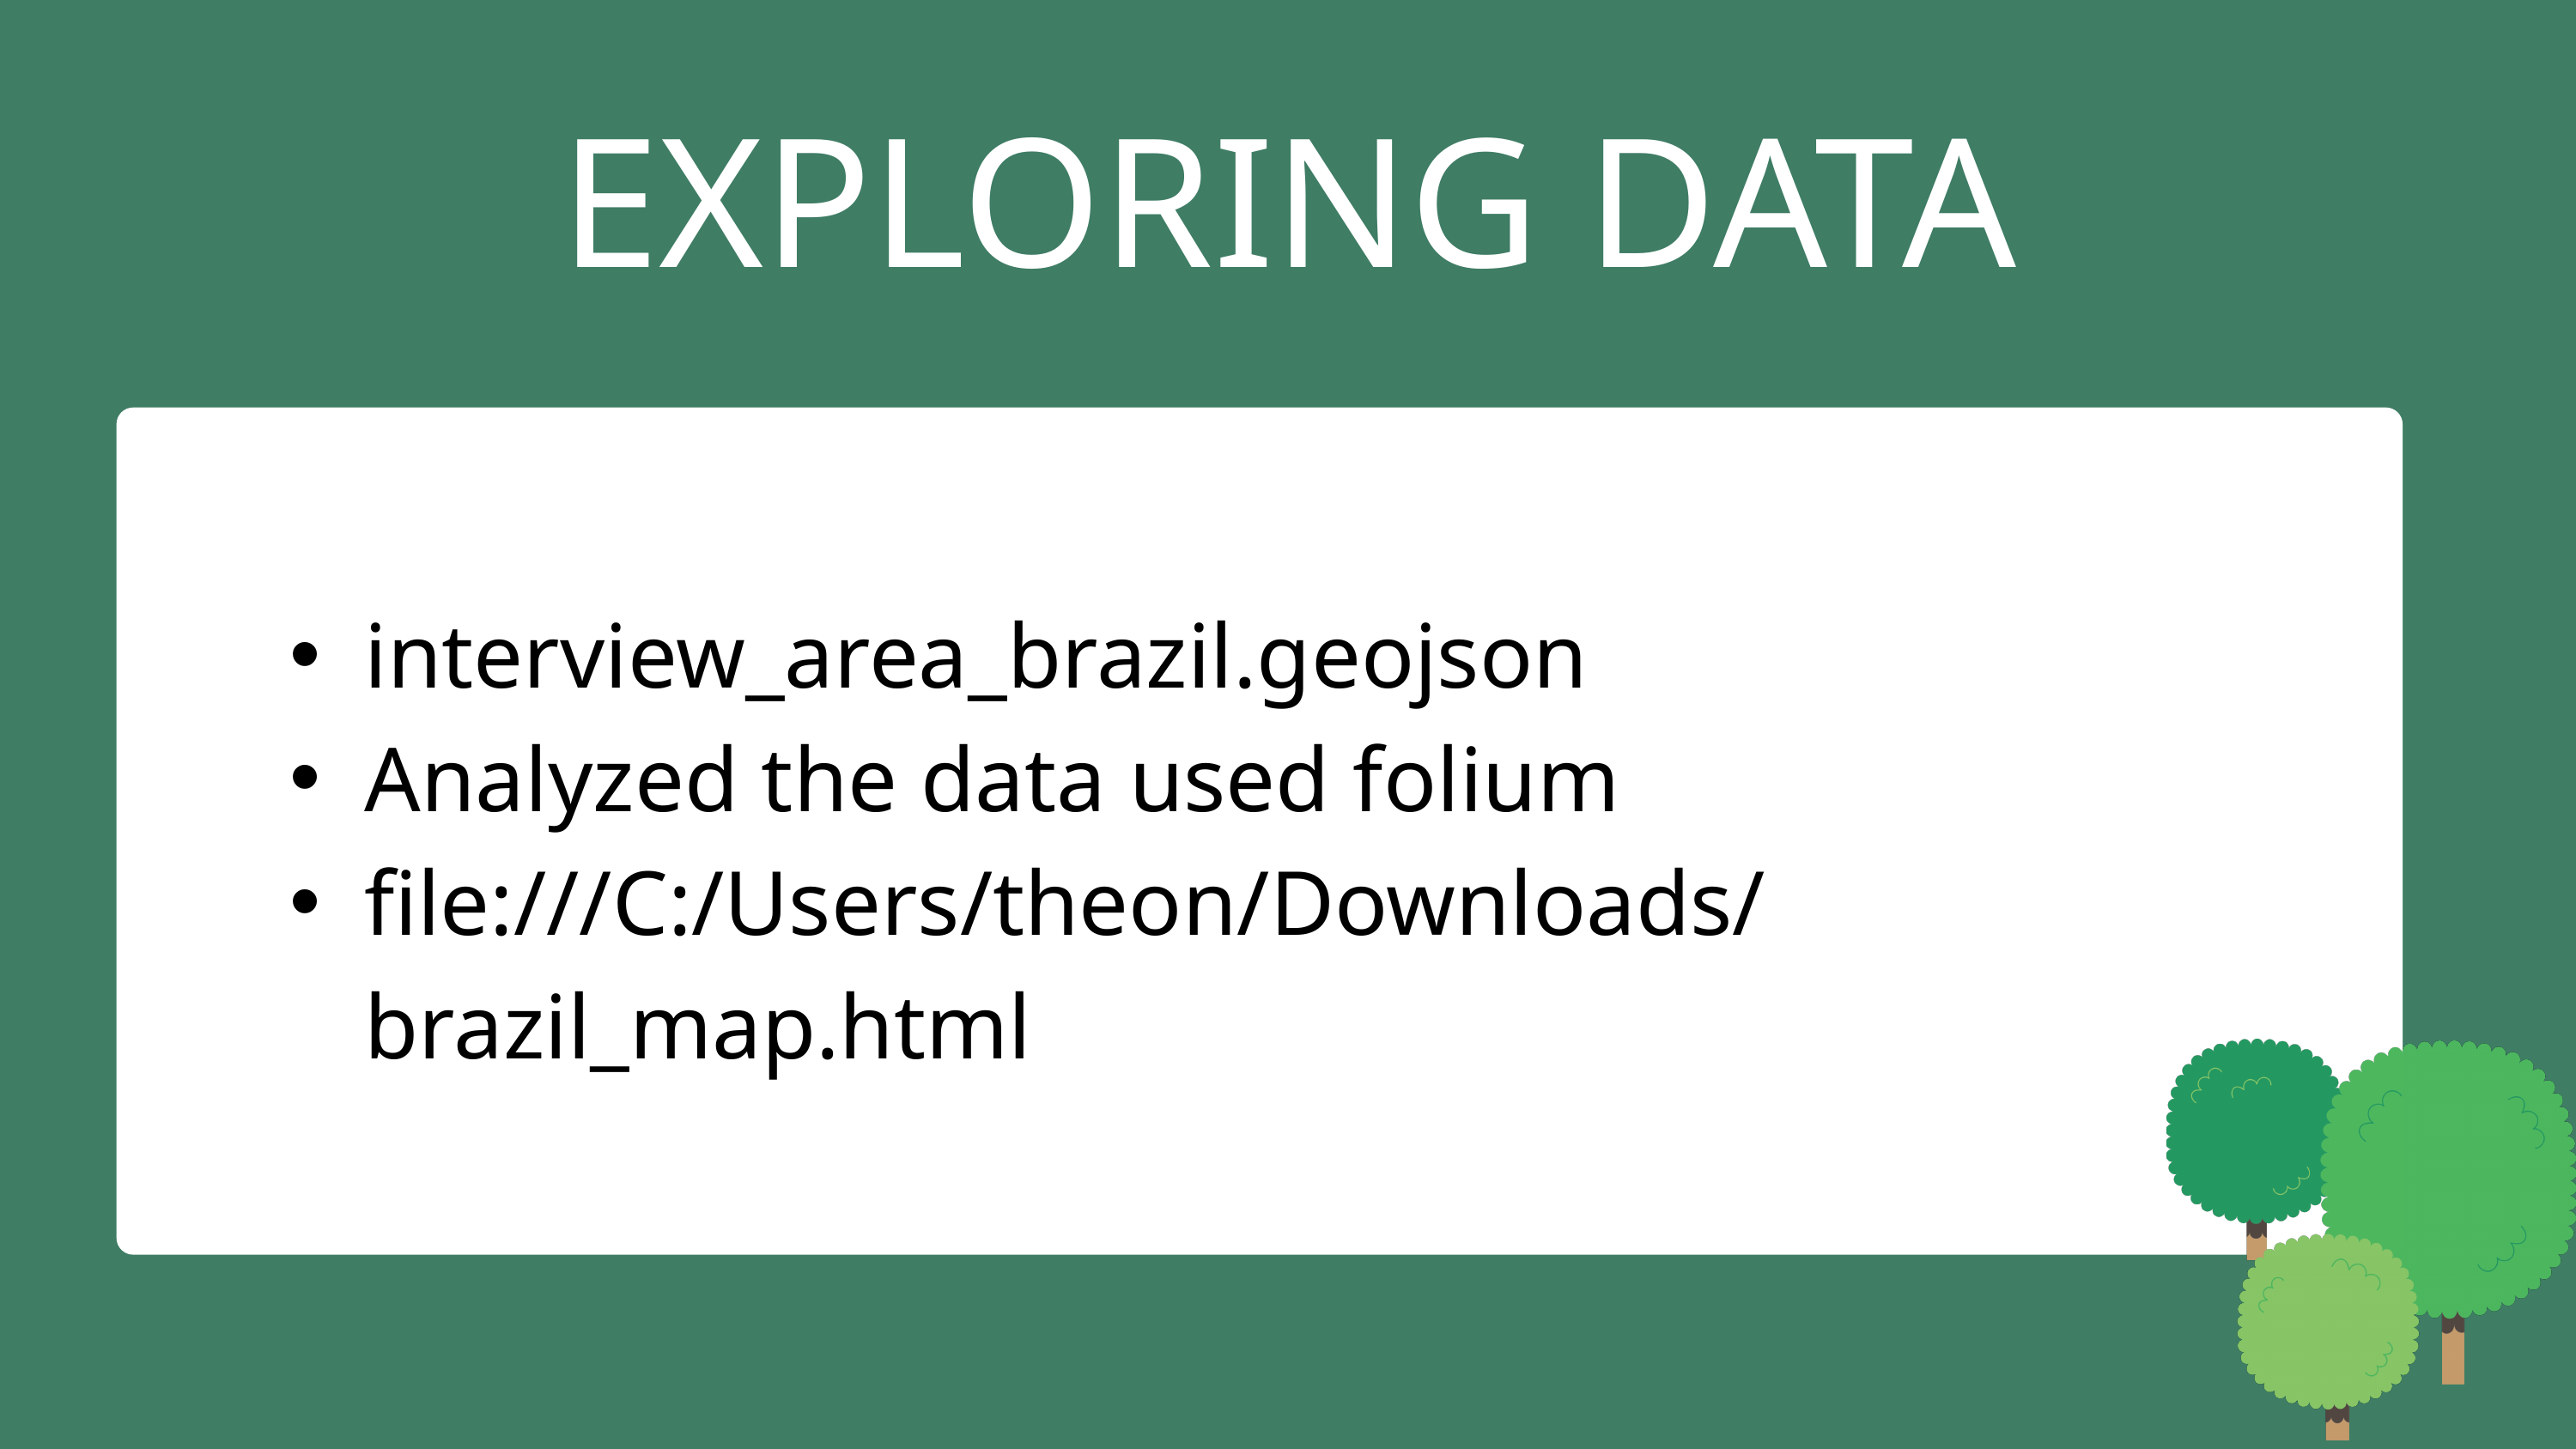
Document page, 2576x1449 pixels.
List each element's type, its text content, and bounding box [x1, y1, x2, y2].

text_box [116, 407, 2403, 1255]
text_box [2166, 1039, 2576, 1440]
text_box EXPLORING DATA [76, 133, 2500, 304]
